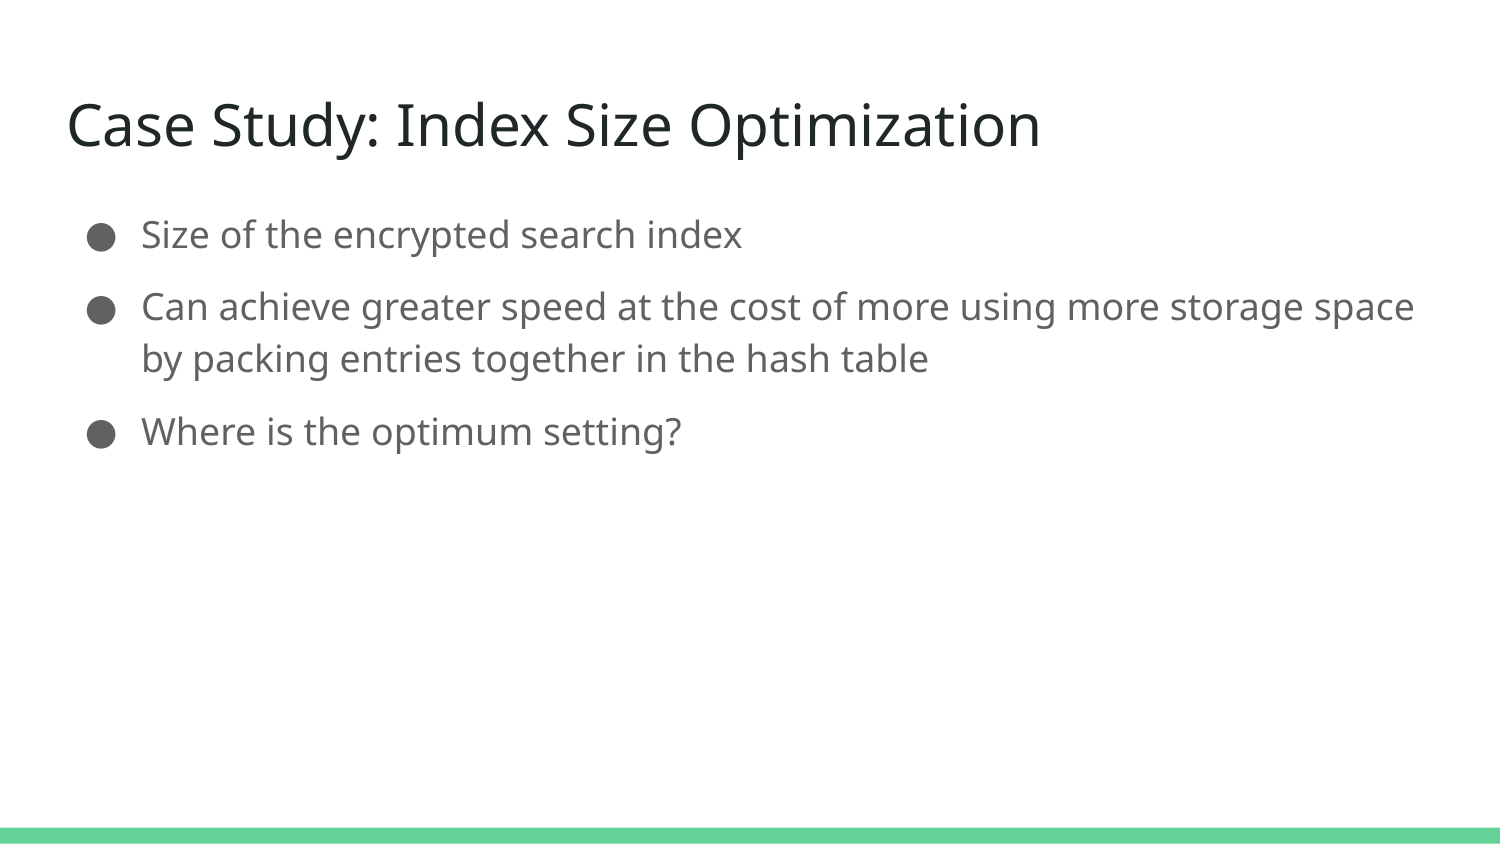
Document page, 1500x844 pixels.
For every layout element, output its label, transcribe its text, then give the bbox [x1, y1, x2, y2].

title Case Study: Index Size Optimization [51, 72, 1449, 167]
list Size of the encrypted search index Can achieve greater speed at the cost of more using more storage space by packing entries together in the hash table Where is the optimum setting? [51, 189, 1449, 750]
